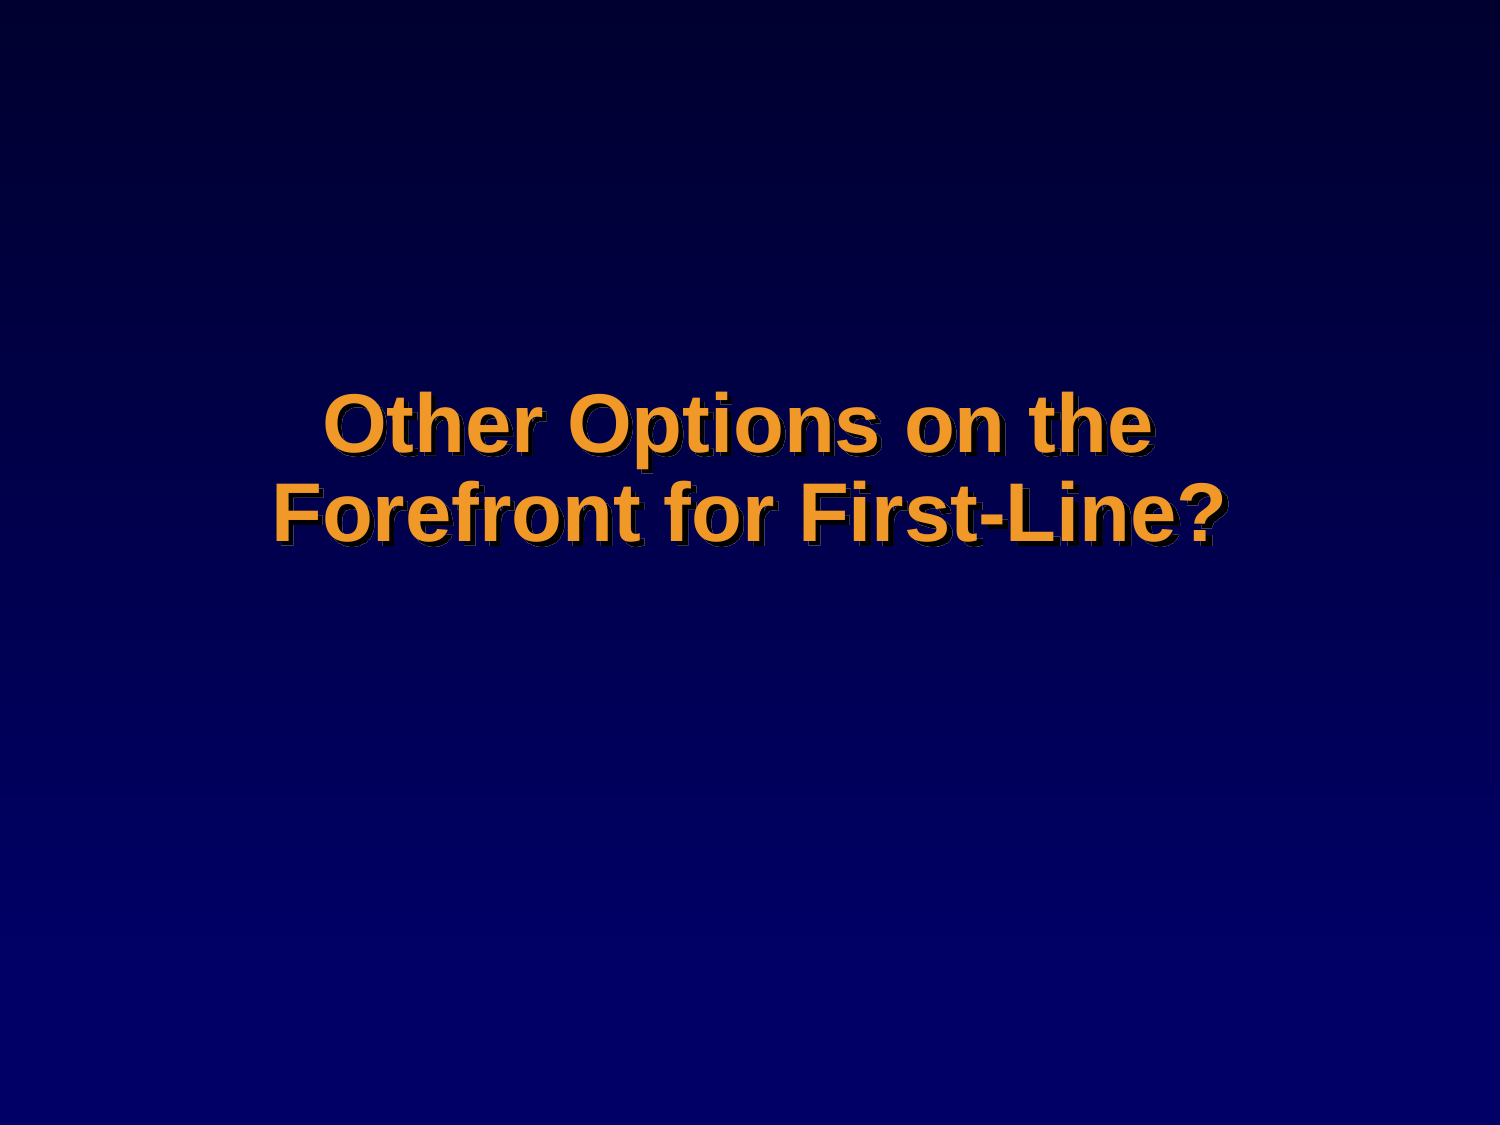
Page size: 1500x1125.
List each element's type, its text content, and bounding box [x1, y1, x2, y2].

title Other Options on the Forefront for First-Line? [112, 349, 1388, 591]
